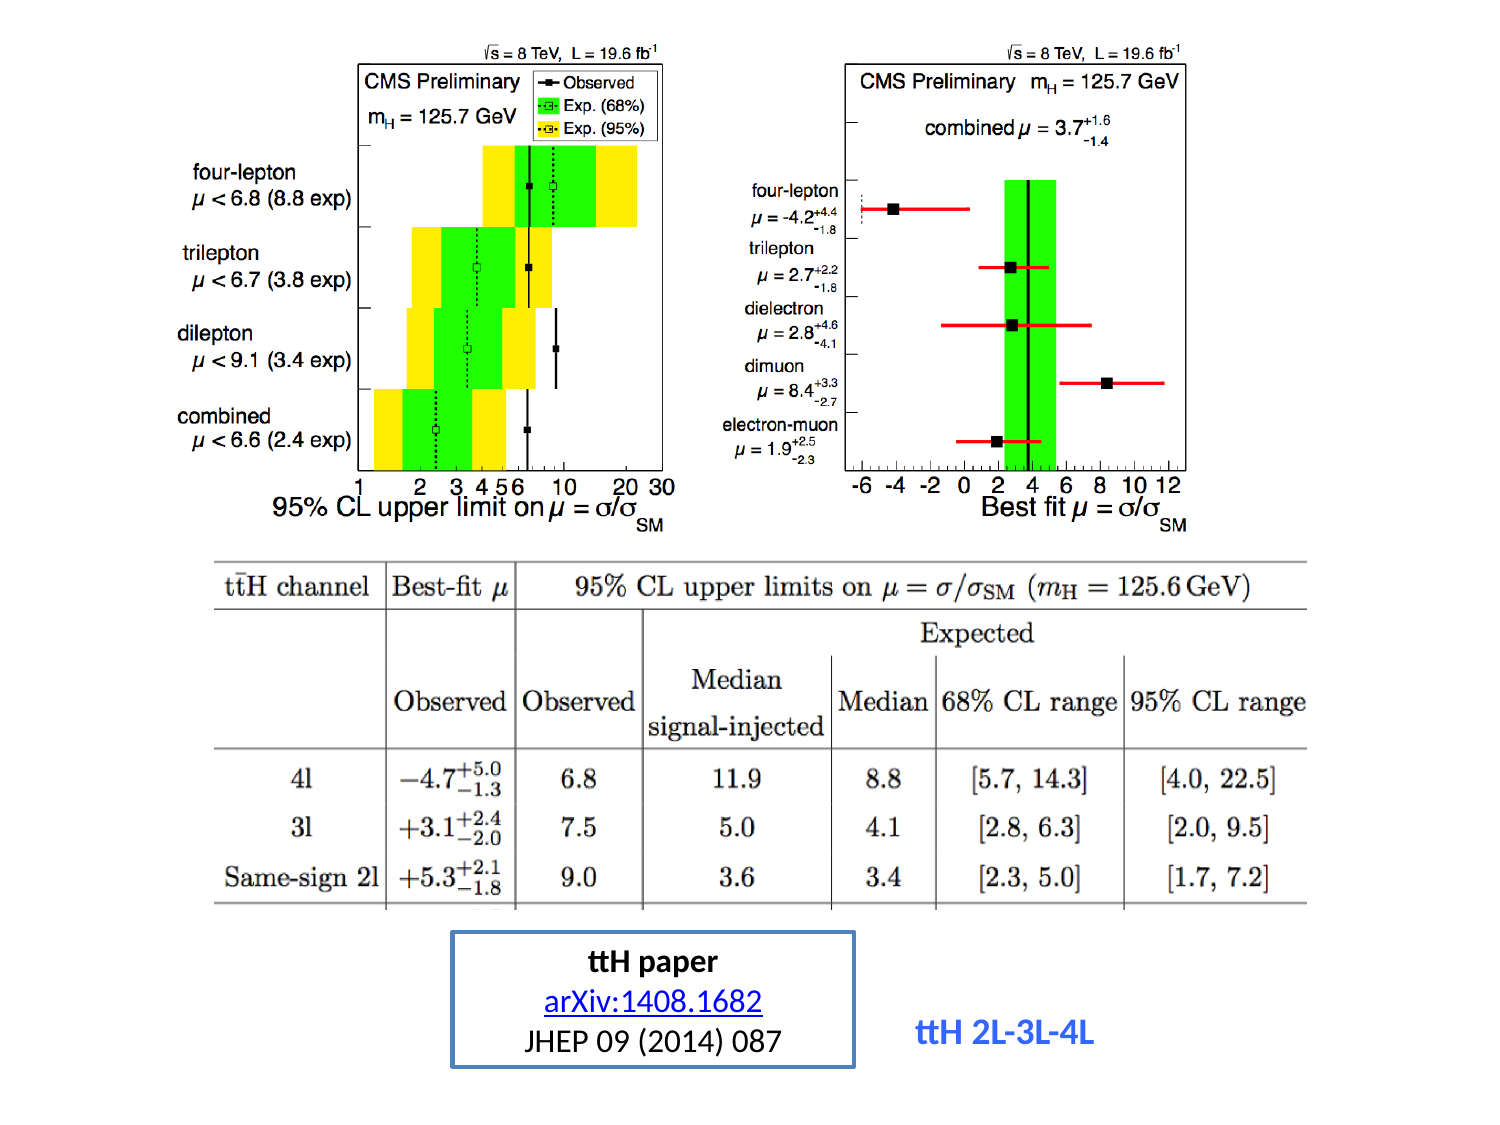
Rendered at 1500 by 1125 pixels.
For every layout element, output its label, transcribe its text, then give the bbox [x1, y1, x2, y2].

text_box ttH 2L-3L-4L [900, 999, 1110, 1060]
text_box ttH paper arXiv:1408.1682 JHEP 09 (2014) 087 [450, 930, 856, 1069]
picture [156, 32, 1308, 911]
